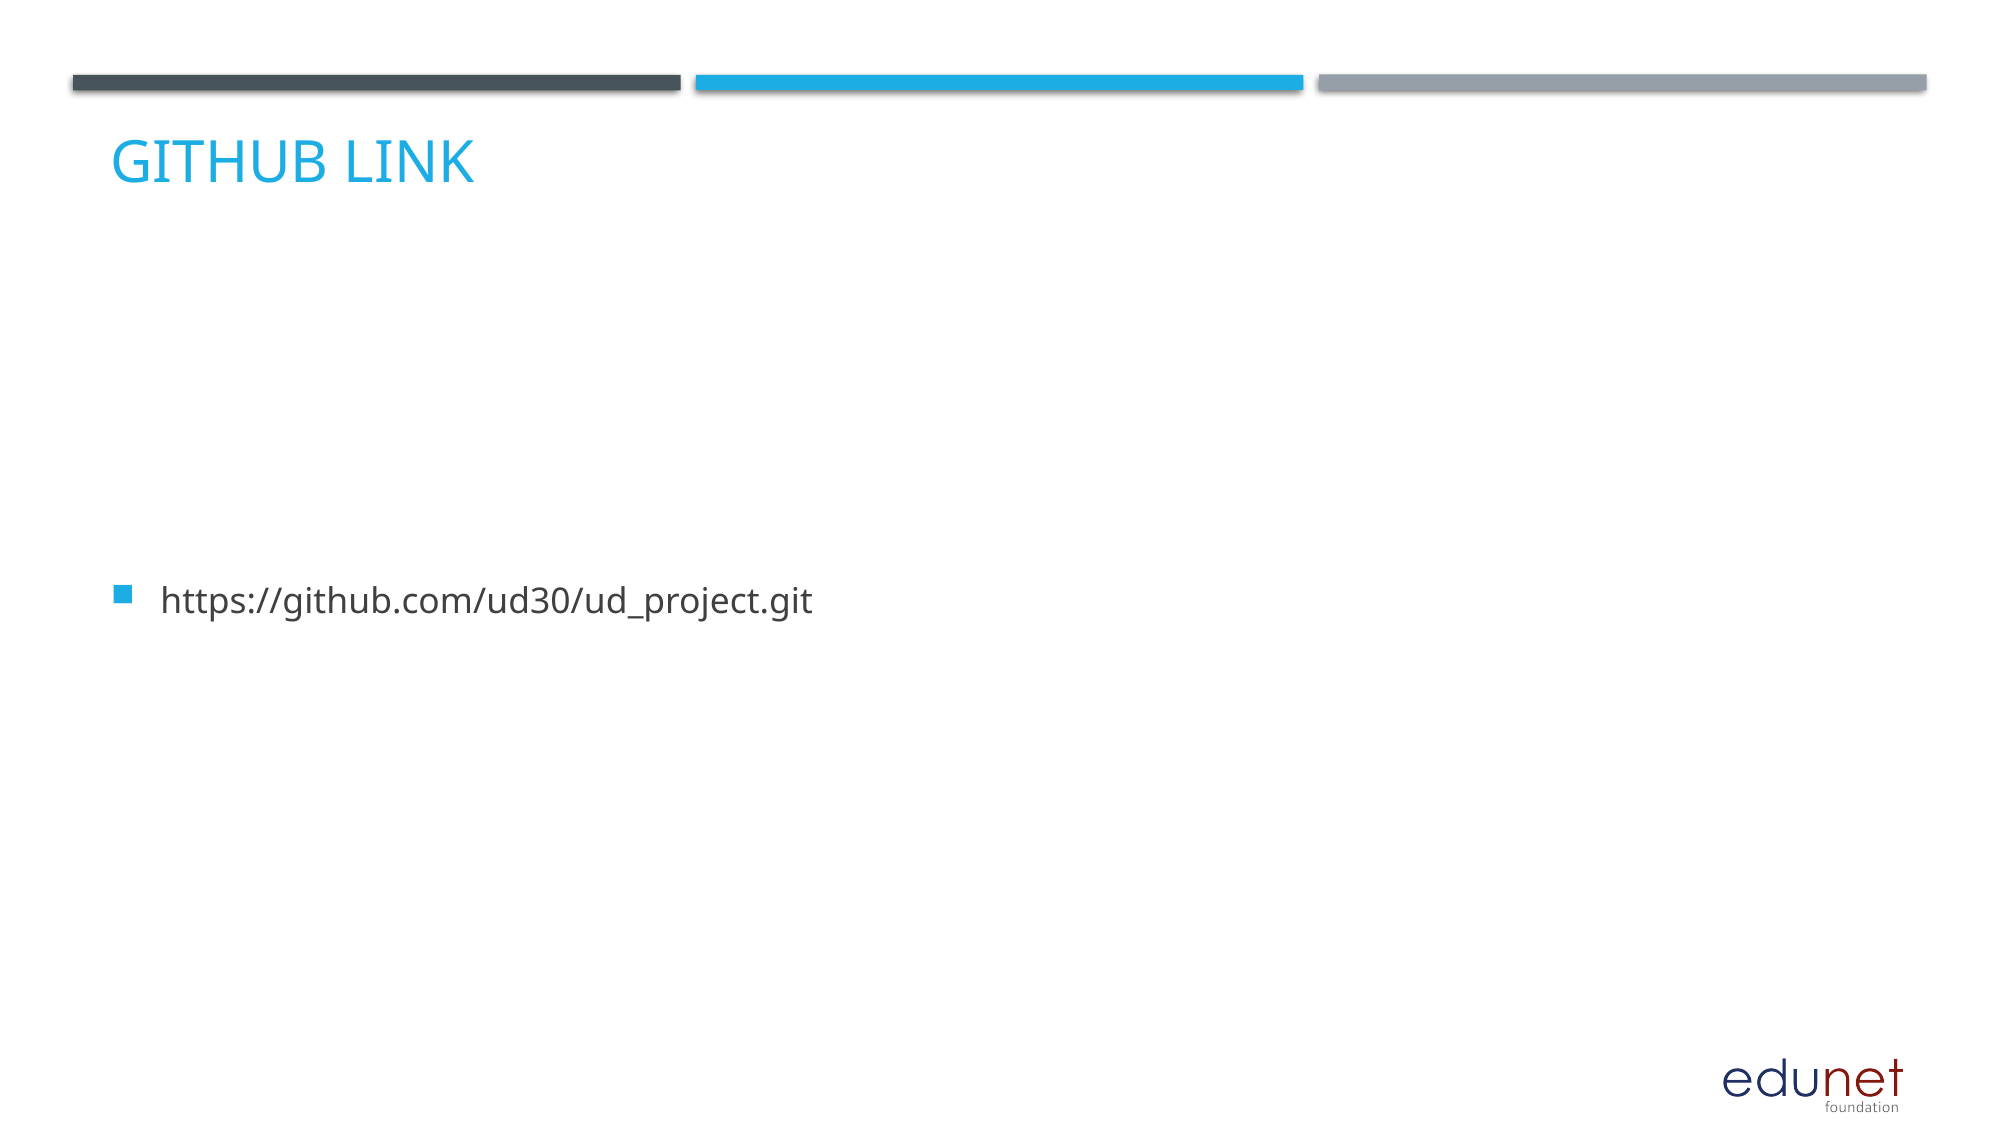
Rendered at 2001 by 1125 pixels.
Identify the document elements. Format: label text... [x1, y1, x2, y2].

picture [1719, 1056, 1905, 1116]
list https://github.com/ud30/ud_project.git [95, 213, 1905, 981]
title GitHub Link [95, 115, 1905, 203]
